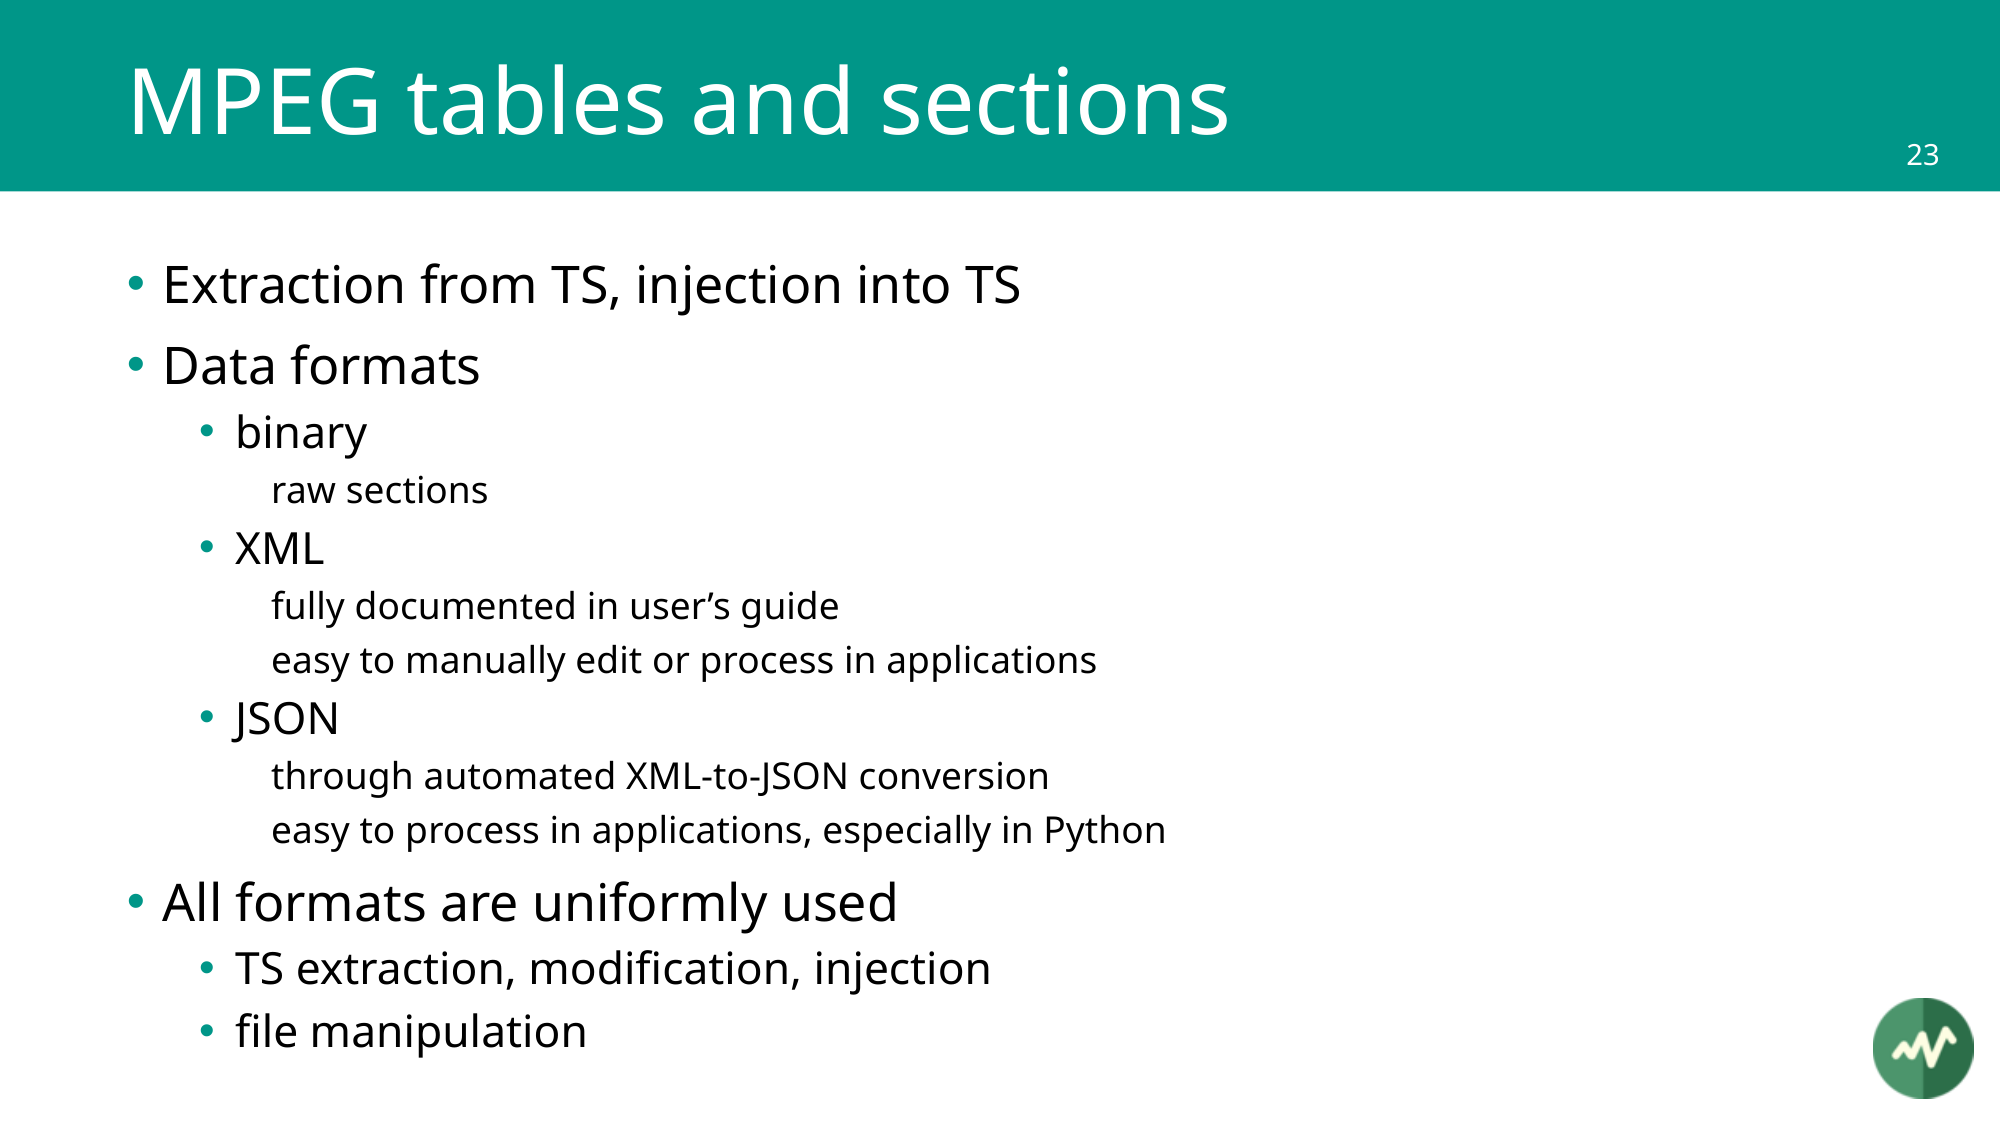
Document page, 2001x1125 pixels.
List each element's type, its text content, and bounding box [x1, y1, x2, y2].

list Extraction from TS, injection into TS Data formats binary raw sections XML fully documented in user’s guide easy to manually edit or process in applications JSON through automated XML-to-JSON conversion easy to process in applications, especially in Python All formats are uniformly used TS extraction, modification, injection file manipulation [111, 244, 1812, 1071]
picture [1873, 998, 1974, 1099]
title MPEG tables and sections [111, 39, 1812, 171]
